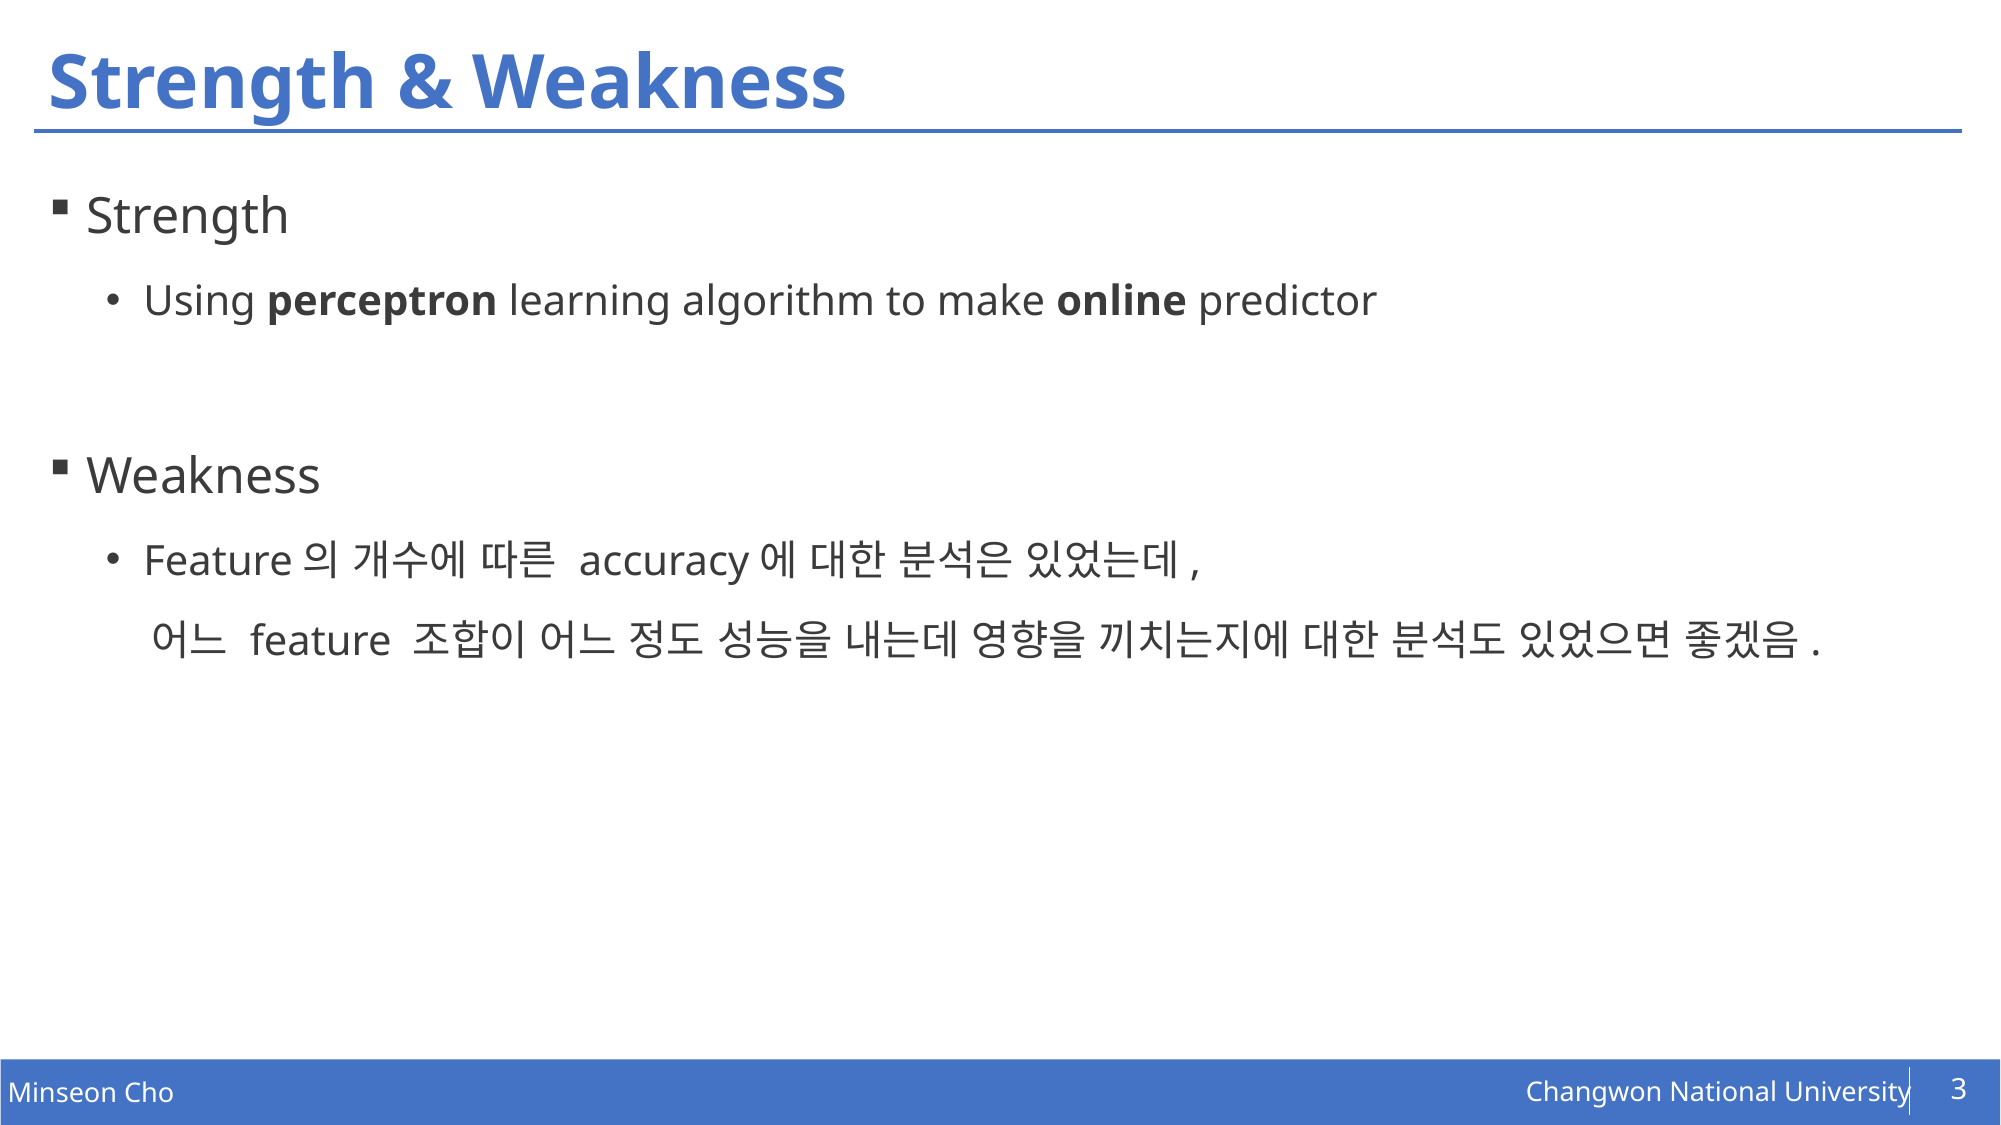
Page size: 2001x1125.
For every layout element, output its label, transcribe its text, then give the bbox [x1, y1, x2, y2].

list Strength Using perceptron learning algorithm to make online predictor Weakness Feature의 개수에 따른 accuracy에 대한 분석은 있었는데, 어느 feature 조합이 어느 정도 성능을 내는데 영향을 끼치는지에 대한 분석도 있었으면 좋겠음. [33, 152, 1963, 997]
title Strength & Weakness [33, 27, 1963, 143]
slide_number 3 [1922, 1060, 1996, 1121]
